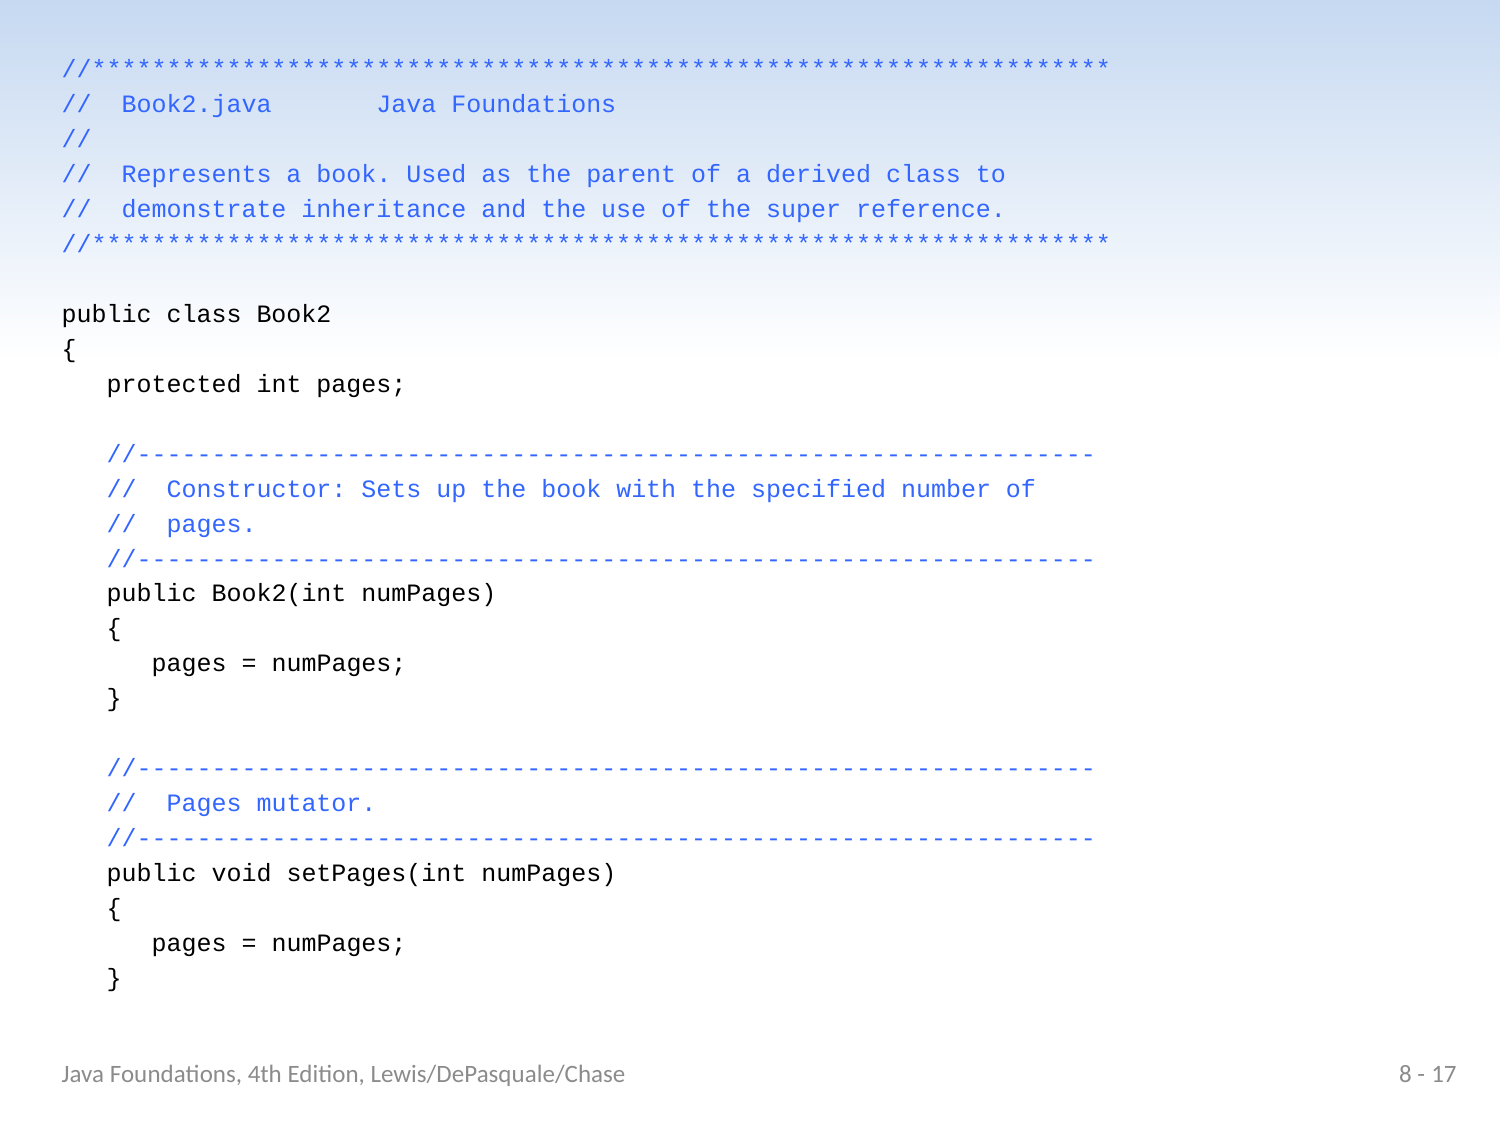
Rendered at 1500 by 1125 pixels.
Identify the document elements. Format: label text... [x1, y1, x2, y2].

list //******************************************************************** // Book2.java Java Foundations // // Represents a book. Used as the parent of a derived class to // demonstrate inheritance and the use of the super reference. //******************************************************************** public class Book2 { protected int pages; //---------------------------------------------------------------- // Constructor: Sets up the book with the specified number of // pages. //---------------------------------------------------------------- public Book2(int numPages) { pages = numPages; } //---------------------------------------------------------------- // Pages mutator. //---------------------------------------------------------------- public void setPages(int numPages) { pages = numPages; } [46, 45, 1473, 1043]
slide_number 8 - 17 [1122, 1042, 1472, 1103]
footer Java Foundations, 4th Edition, Lewis/DePasquale/Chase [46, 1042, 1122, 1103]
